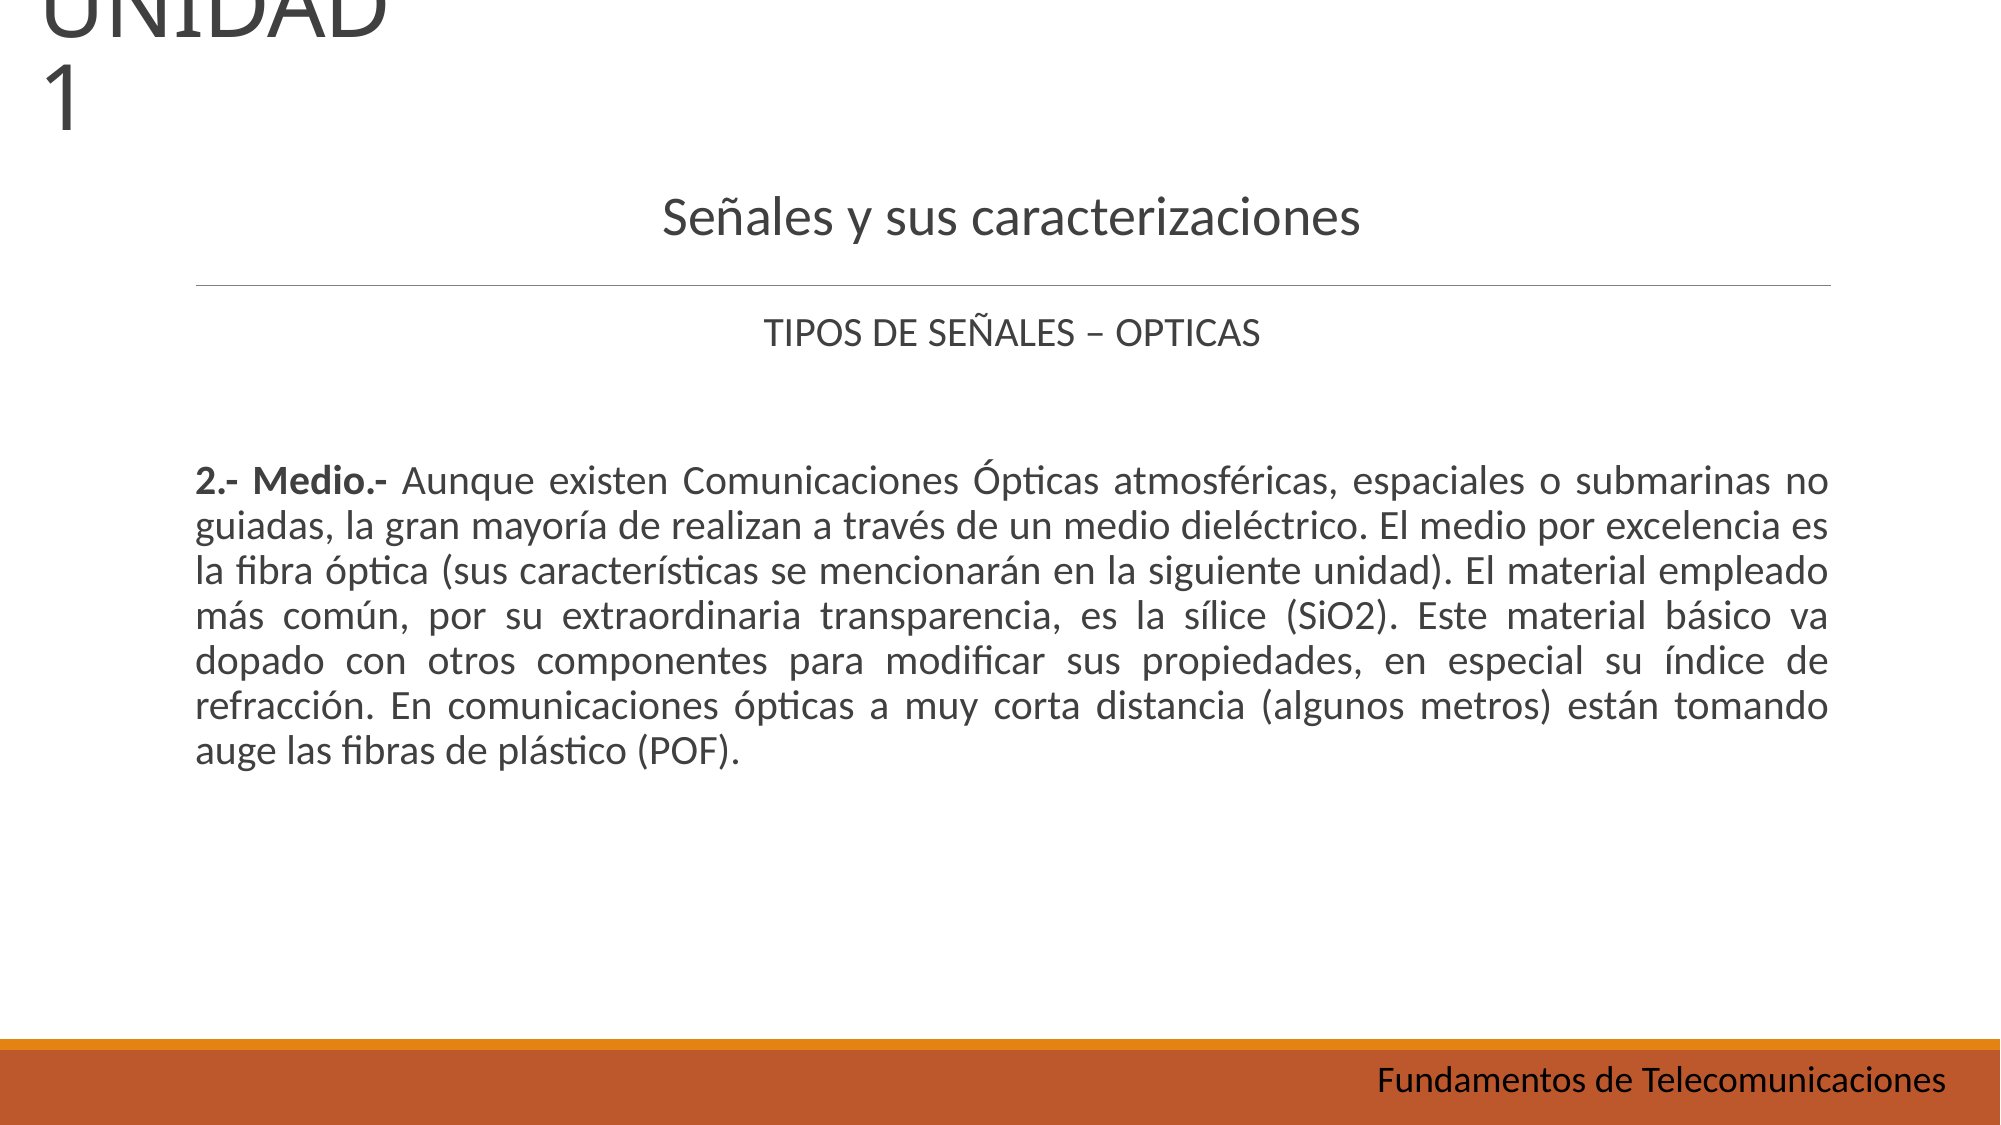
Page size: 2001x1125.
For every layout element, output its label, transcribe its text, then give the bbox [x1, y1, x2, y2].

list TIPOS DE SEÑALES – OPTICAS 2.- Medio.- Aunque existen Comunicaciones Ópticas atmosféricas, espaciales o submarinas no guiadas, la gran mayoría de realizan a través de un medio dieléctrico. El medio por excelencia es la fibra óptica (sus características se mencionarán en la siguiente unidad). El material empleado más común, por su extraordinaria transparencia, es la sílice (SiO2). Este material básico va dopado con otros componentes para modificar sus propiedades, en especial su índice de refracción. En comunicaciones ópticas a muy corta distancia (algunos metros) están tomando auge las fibras de plástico (POF). [180, 302, 1830, 963]
text_box Fundamentos de Telecomunicaciones [1362, 1047, 1977, 1108]
text_box UNIDAD 1 [23, 35, 429, 157]
text_box Señales y sus caracterizaciones [11, 179, 2000, 256]
